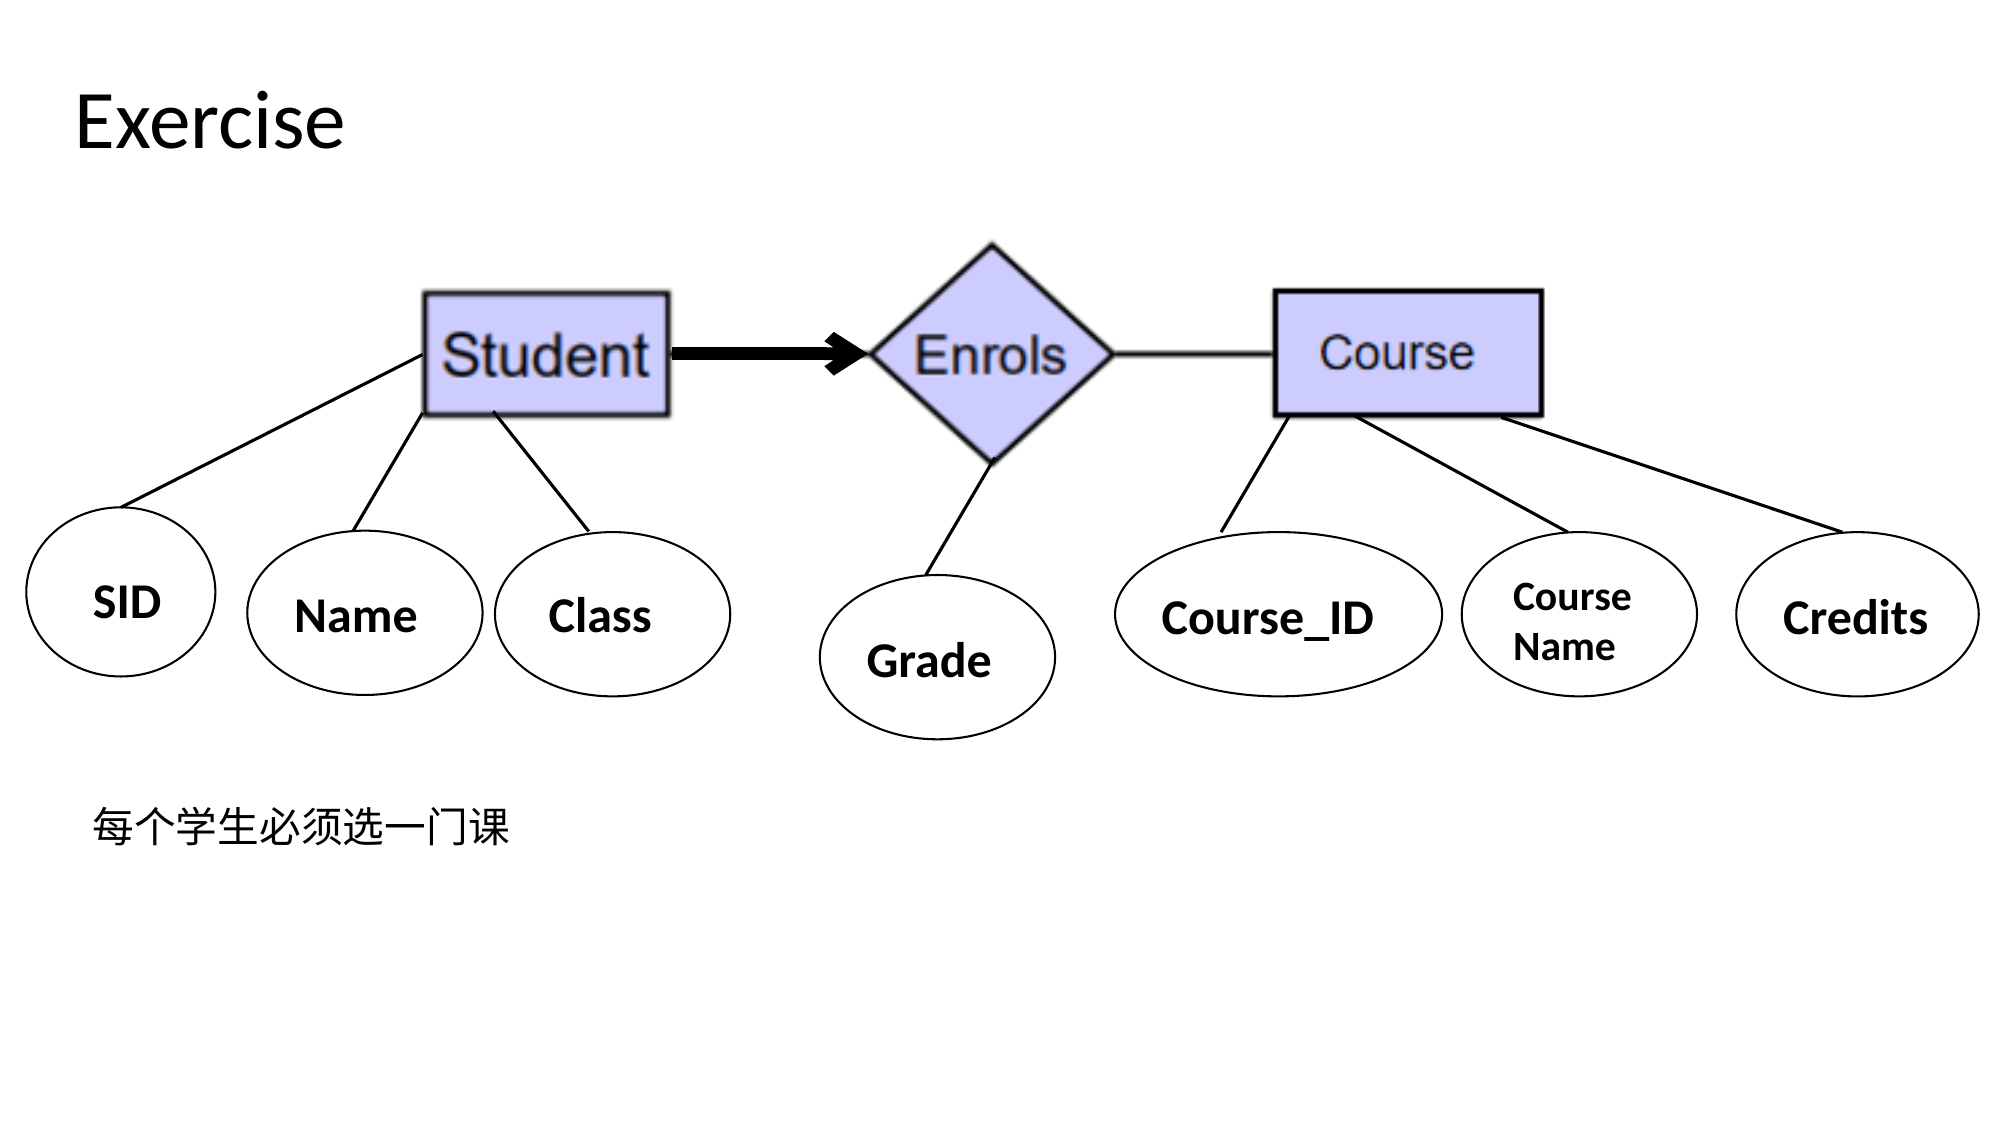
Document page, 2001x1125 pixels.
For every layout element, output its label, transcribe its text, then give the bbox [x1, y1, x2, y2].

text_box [26, 211, 1979, 740]
text_box Exercise [60, 57, 1242, 173]
text_box 每个学生必须选一门课 [77, 793, 1569, 858]
